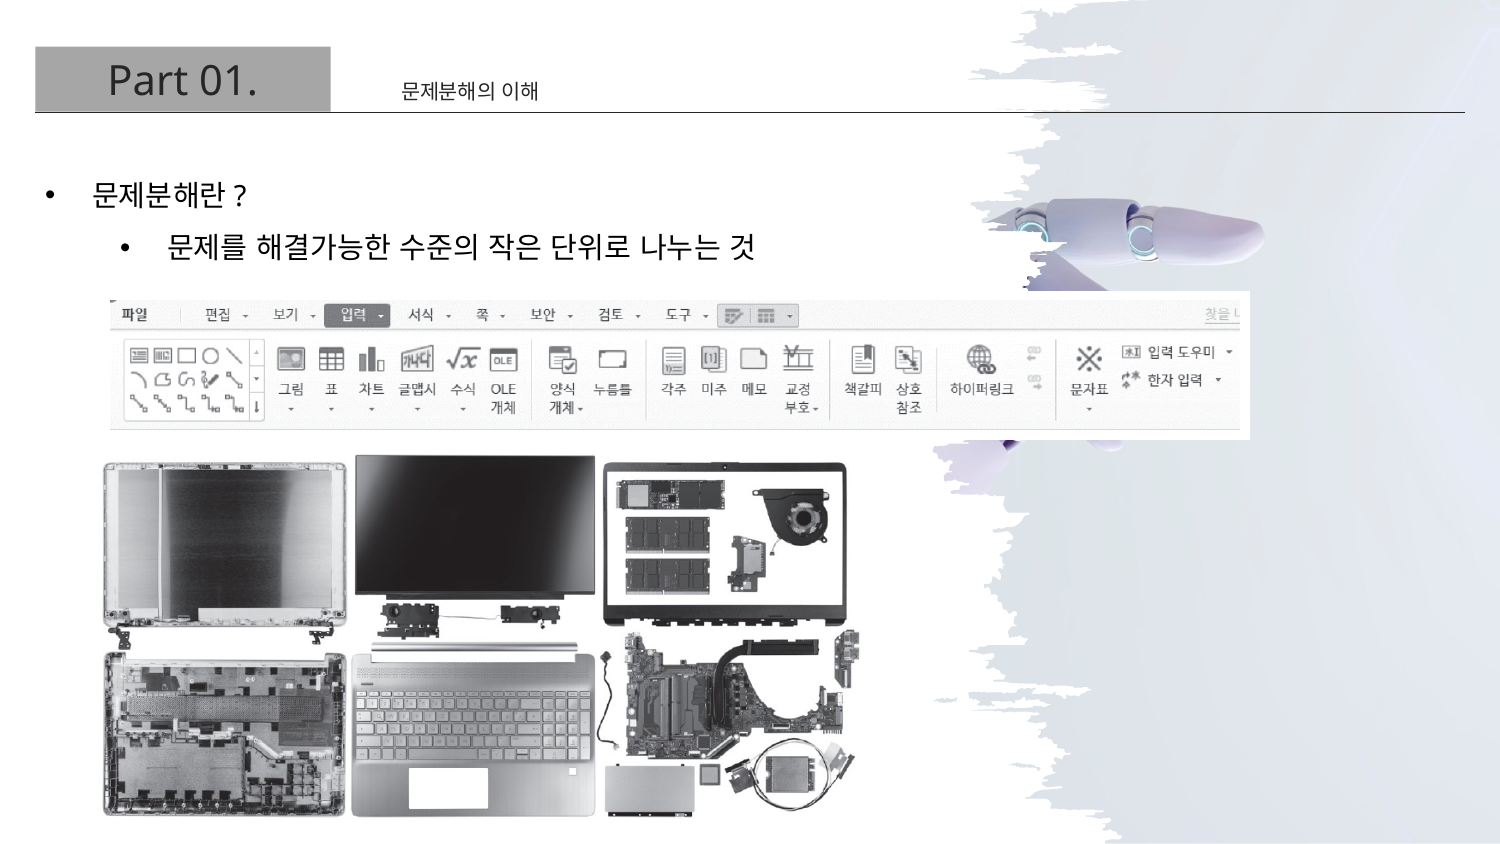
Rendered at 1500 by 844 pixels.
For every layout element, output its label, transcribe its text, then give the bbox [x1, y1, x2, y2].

text_box 문제분해란? 문제를 해결가능한 수준의 작은 단위로 나누는 것 [30, 152, 850, 273]
picture [91, 0, 1500, 844]
text_box Part 01. [35, 46, 331, 111]
text_box 문제분해의 이해 [316, 71, 625, 111]
